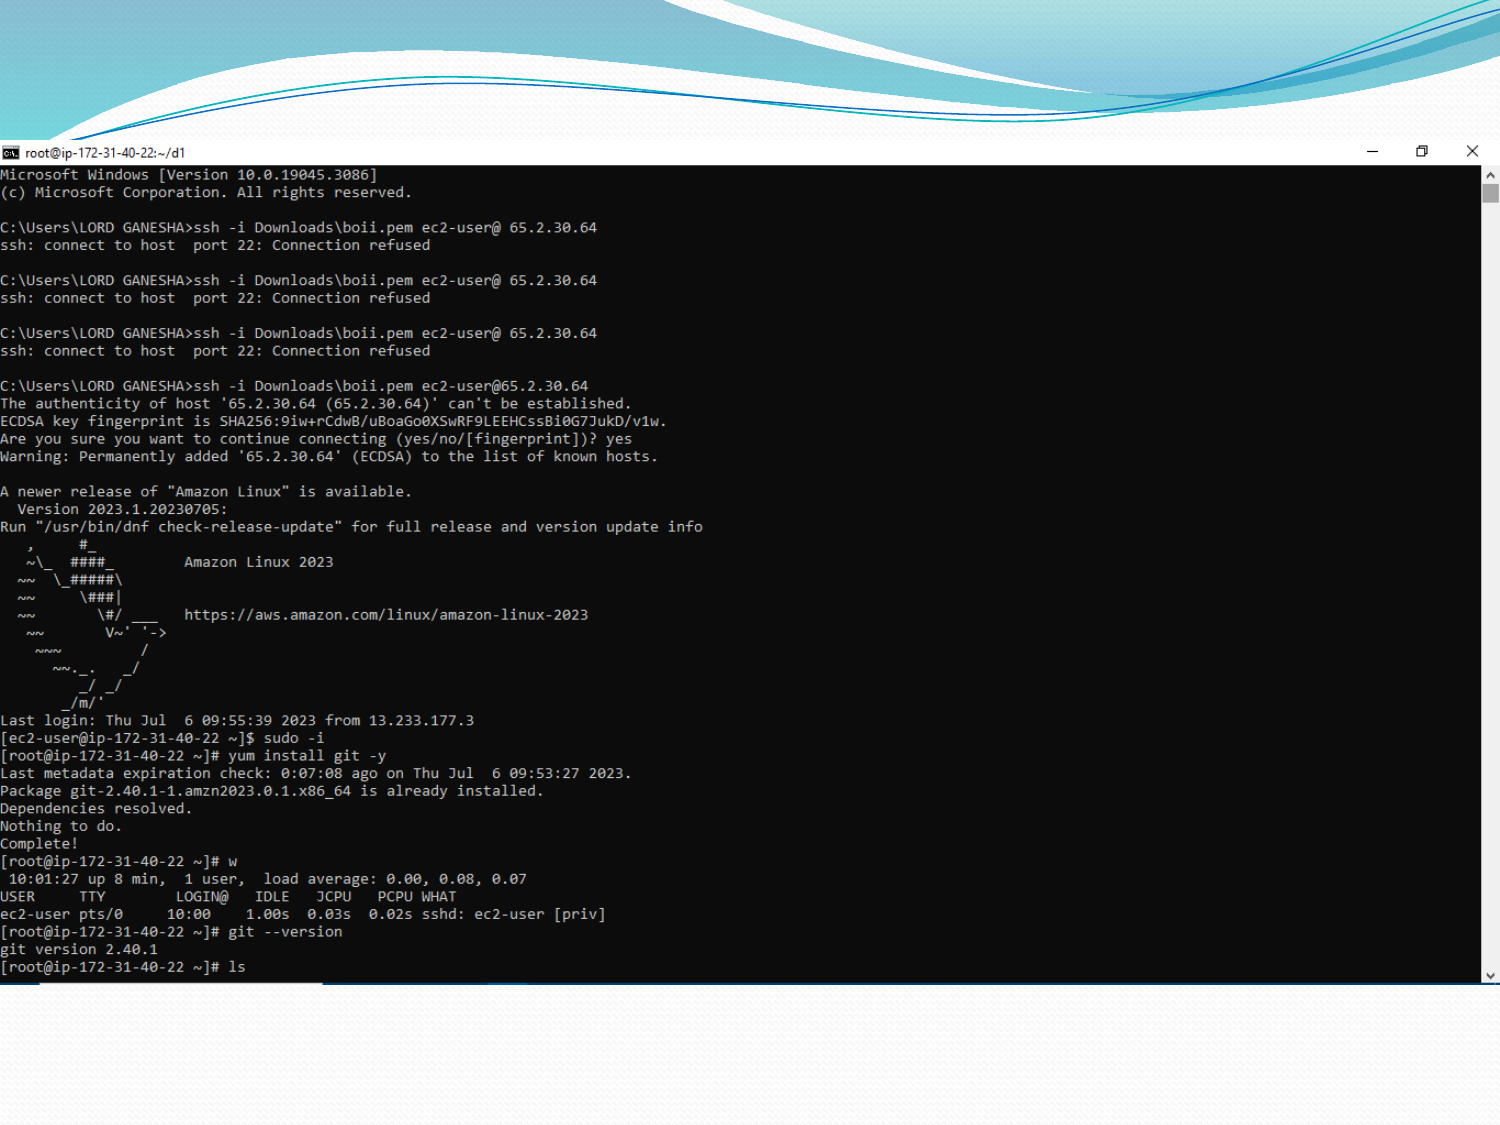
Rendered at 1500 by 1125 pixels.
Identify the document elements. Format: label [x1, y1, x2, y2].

picture [0, 140, 1500, 985]
